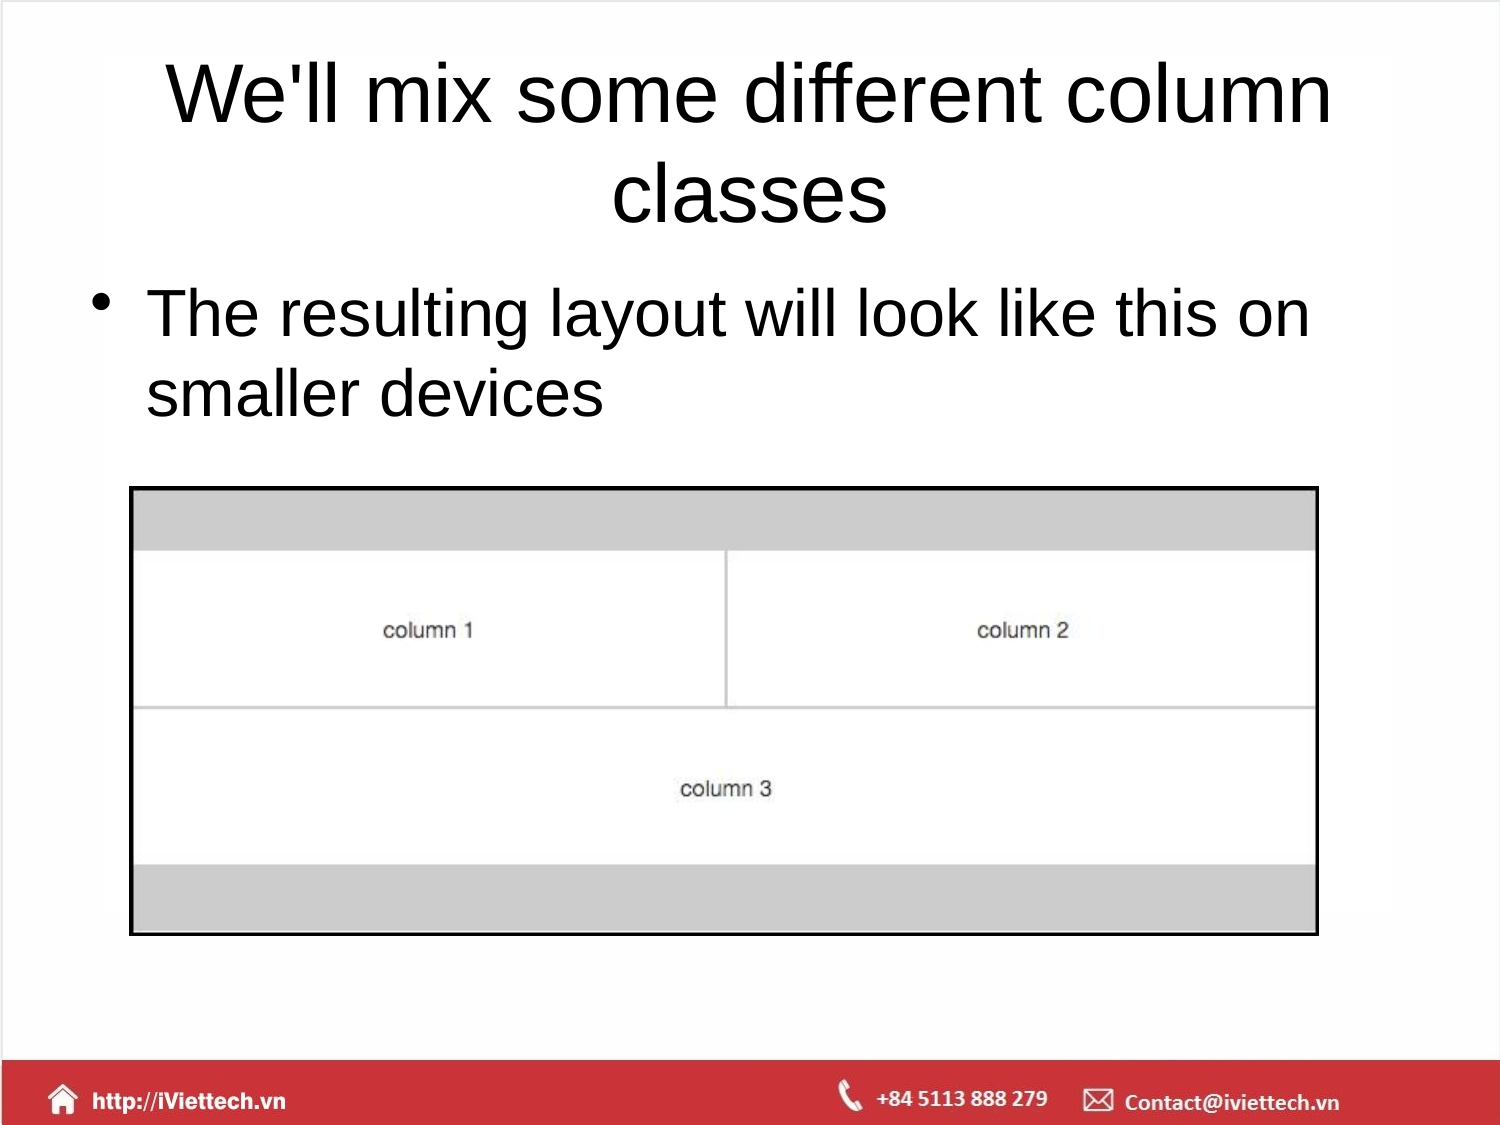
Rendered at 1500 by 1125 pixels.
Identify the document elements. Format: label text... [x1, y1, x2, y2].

title We'll mix some different column classes [74, 44, 1426, 233]
list The resulting layout will look like this on smaller devices [74, 262, 1426, 1006]
picture [0, 0, 1500, 1125]
